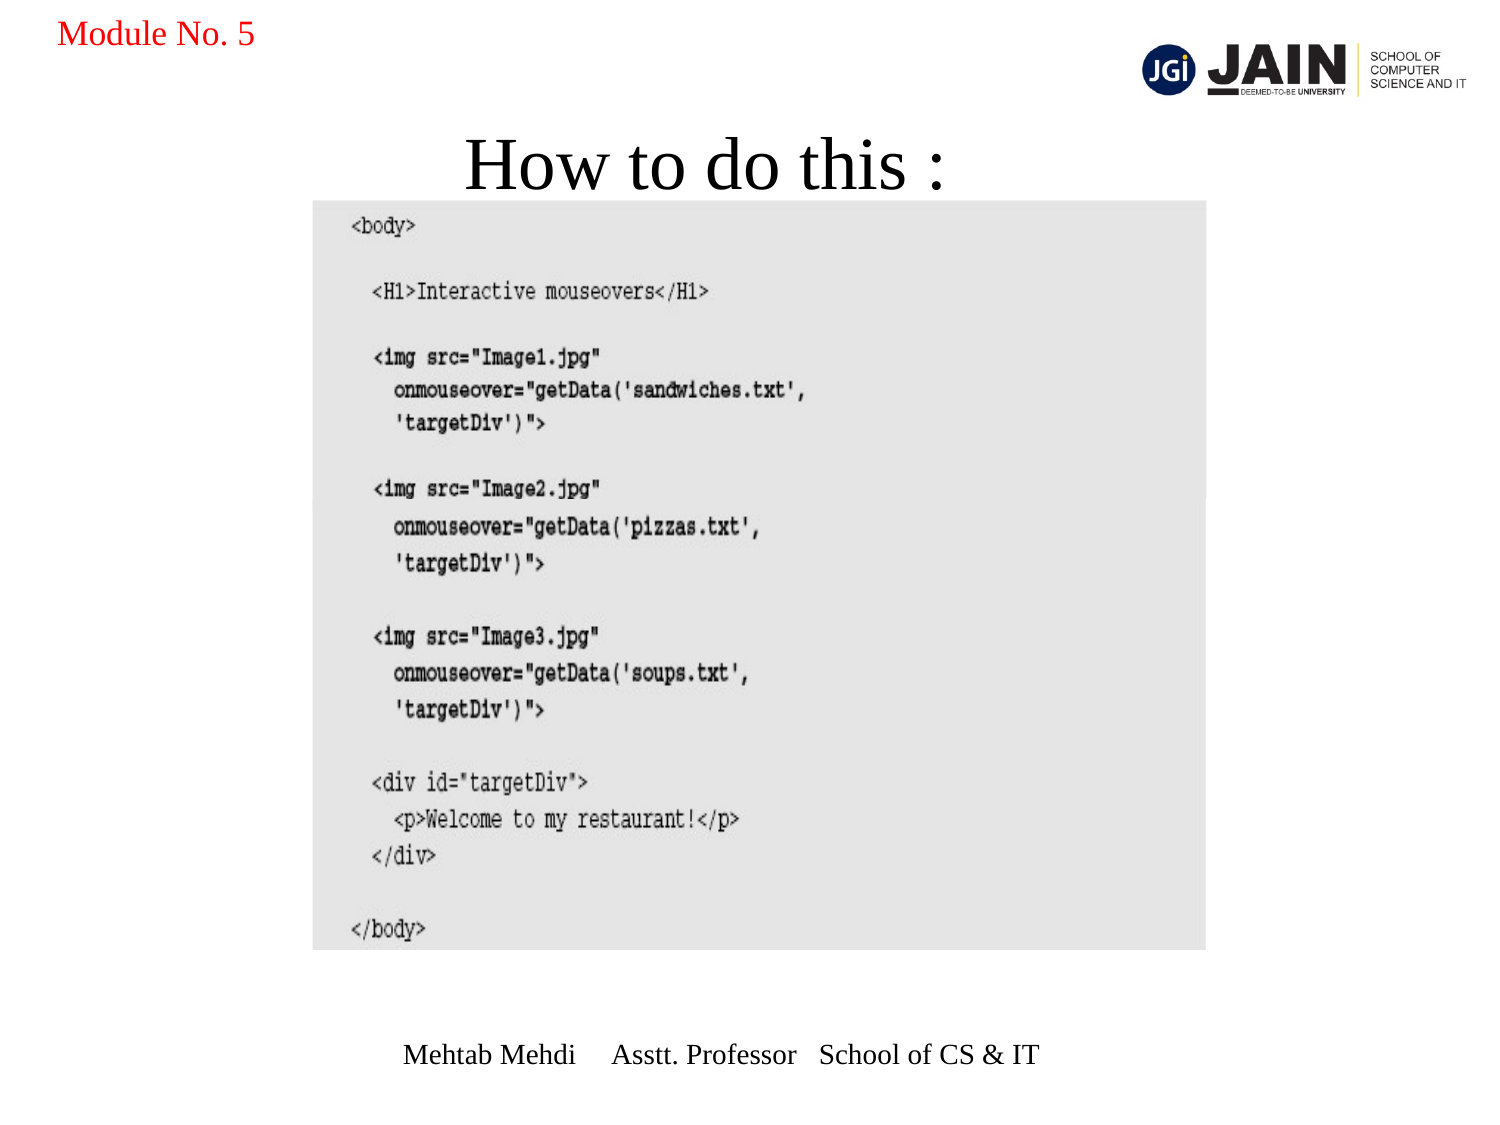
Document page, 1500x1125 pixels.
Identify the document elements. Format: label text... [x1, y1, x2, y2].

picture [1137, 37, 1476, 103]
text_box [312, 199, 1209, 951]
title How to do this : [462, 112, 951, 198]
footer Mehtab Mehdi Asstt. Professor School of CS & IT [174, 1035, 1275, 1096]
text_box Module No. 5 [37, 0, 275, 63]
